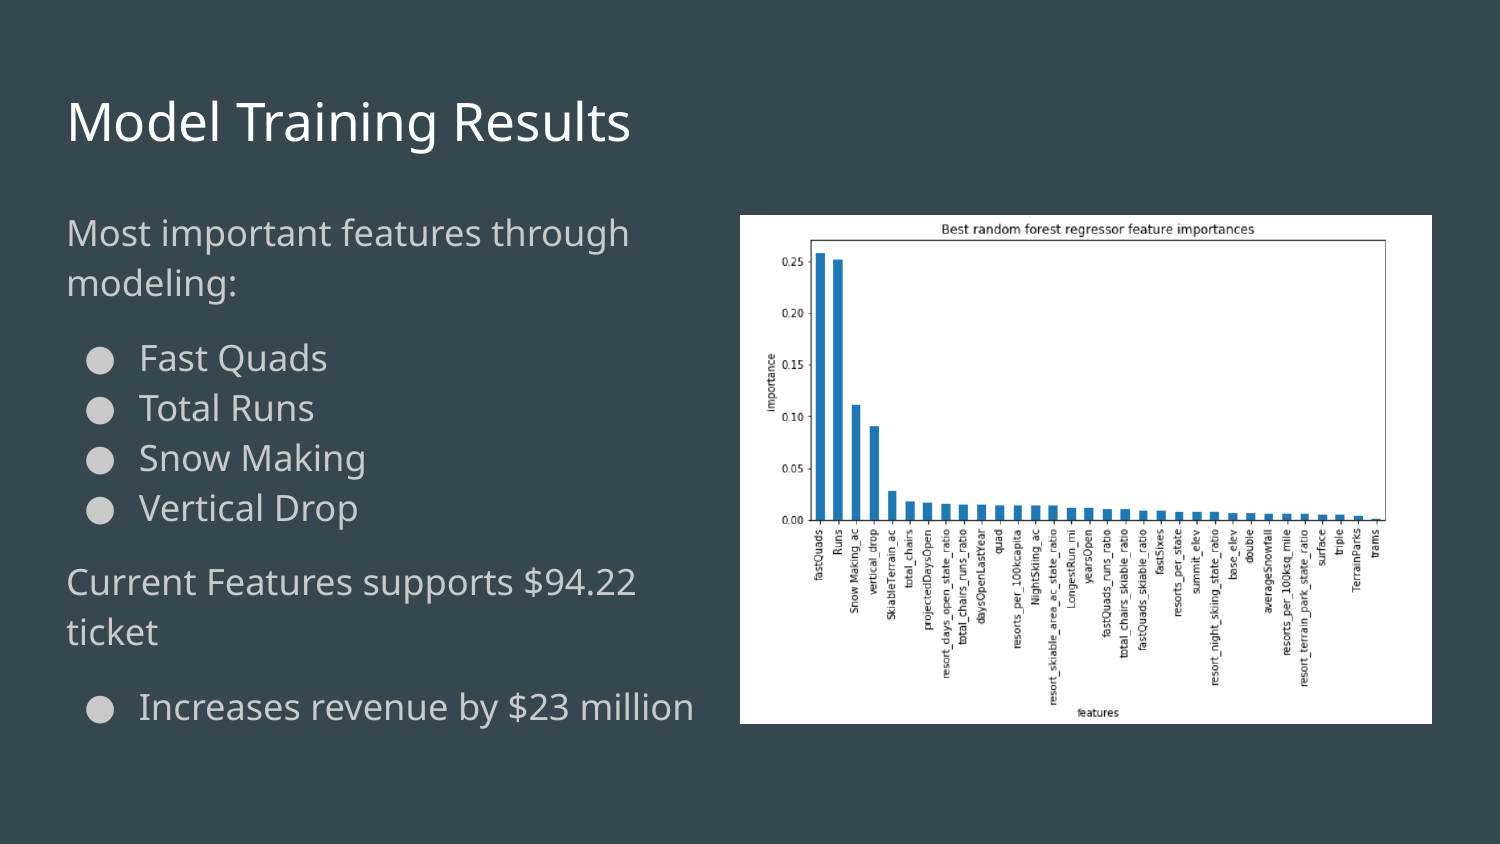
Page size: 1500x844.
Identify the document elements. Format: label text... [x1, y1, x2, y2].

picture [739, 214, 1432, 724]
list Most important features through modeling: Fast Quads Total Runs Snow Making Vertical Drop Current Features supports $94.22 ticket Increases revenue by $23 million [51, 189, 731, 750]
title Model Training Results [51, 72, 1449, 167]
